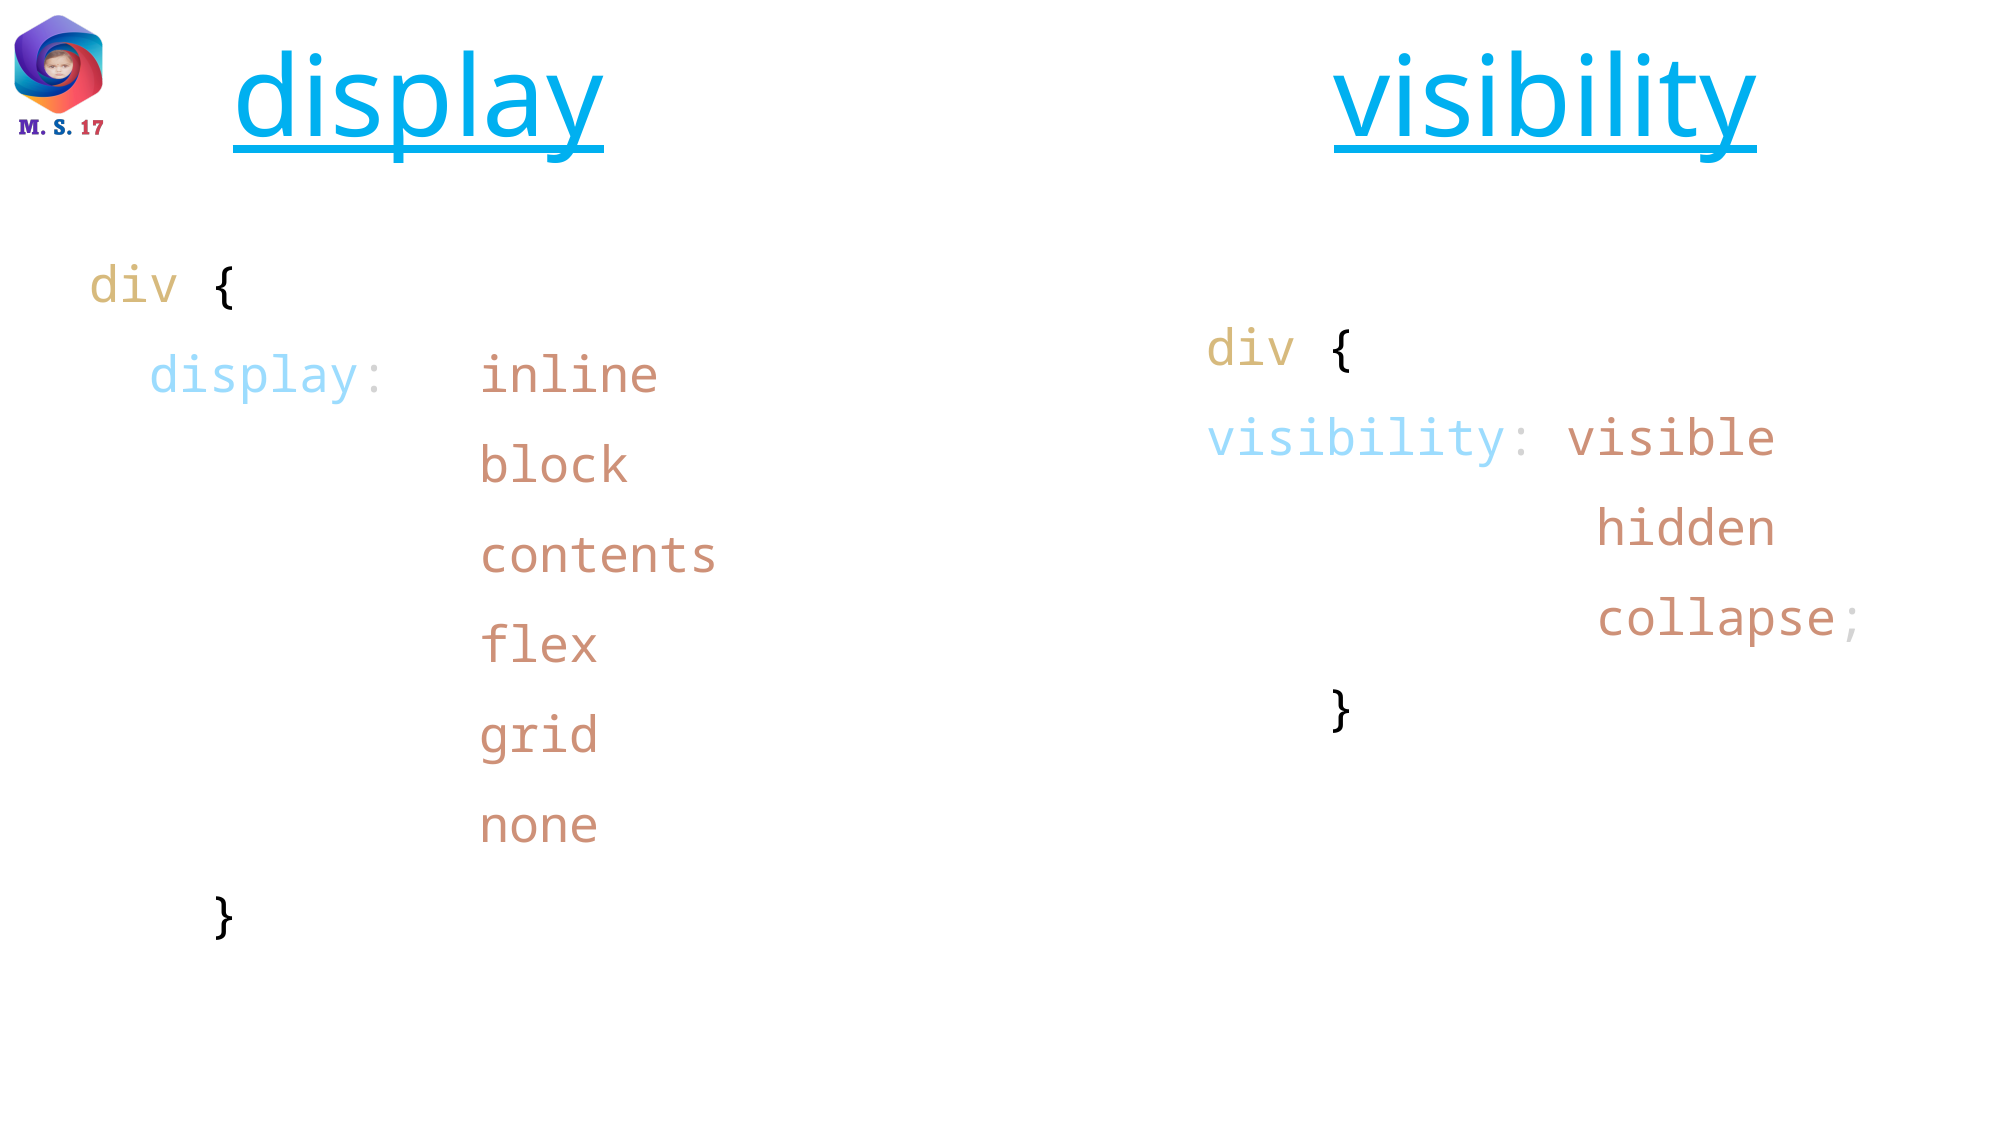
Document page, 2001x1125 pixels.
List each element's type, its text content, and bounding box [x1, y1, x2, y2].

text_box div { display: inline block contents flex grid none } [75, 214, 1075, 950]
picture [0, 12, 136, 149]
text_box div { visibility: visible hidden collapse; } [1191, 277, 2000, 743]
text_box visibility [1206, 16, 1885, 167]
text_box display [179, 16, 657, 167]
